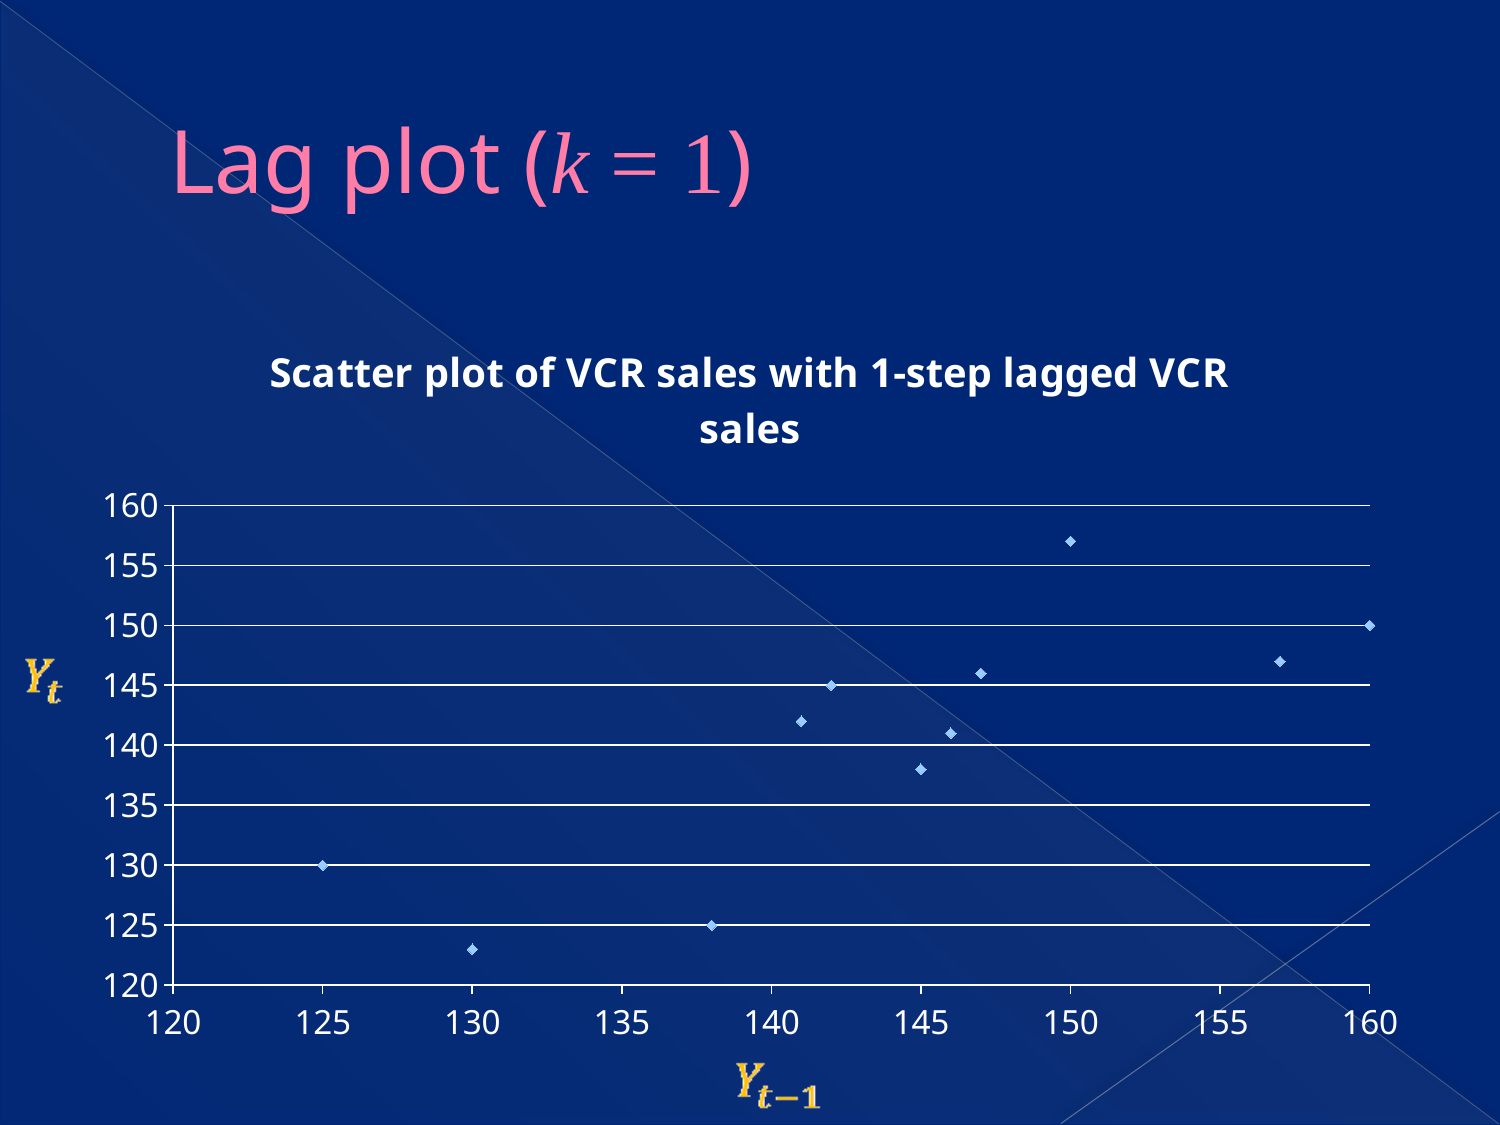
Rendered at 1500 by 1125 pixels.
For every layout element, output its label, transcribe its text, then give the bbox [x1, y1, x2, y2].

title Lag plot (k = 1) [75, 43, 1425, 274]
picture [735, 1049, 826, 1118]
picture [24, 644, 66, 713]
chart [74, 308, 1426, 1060]
